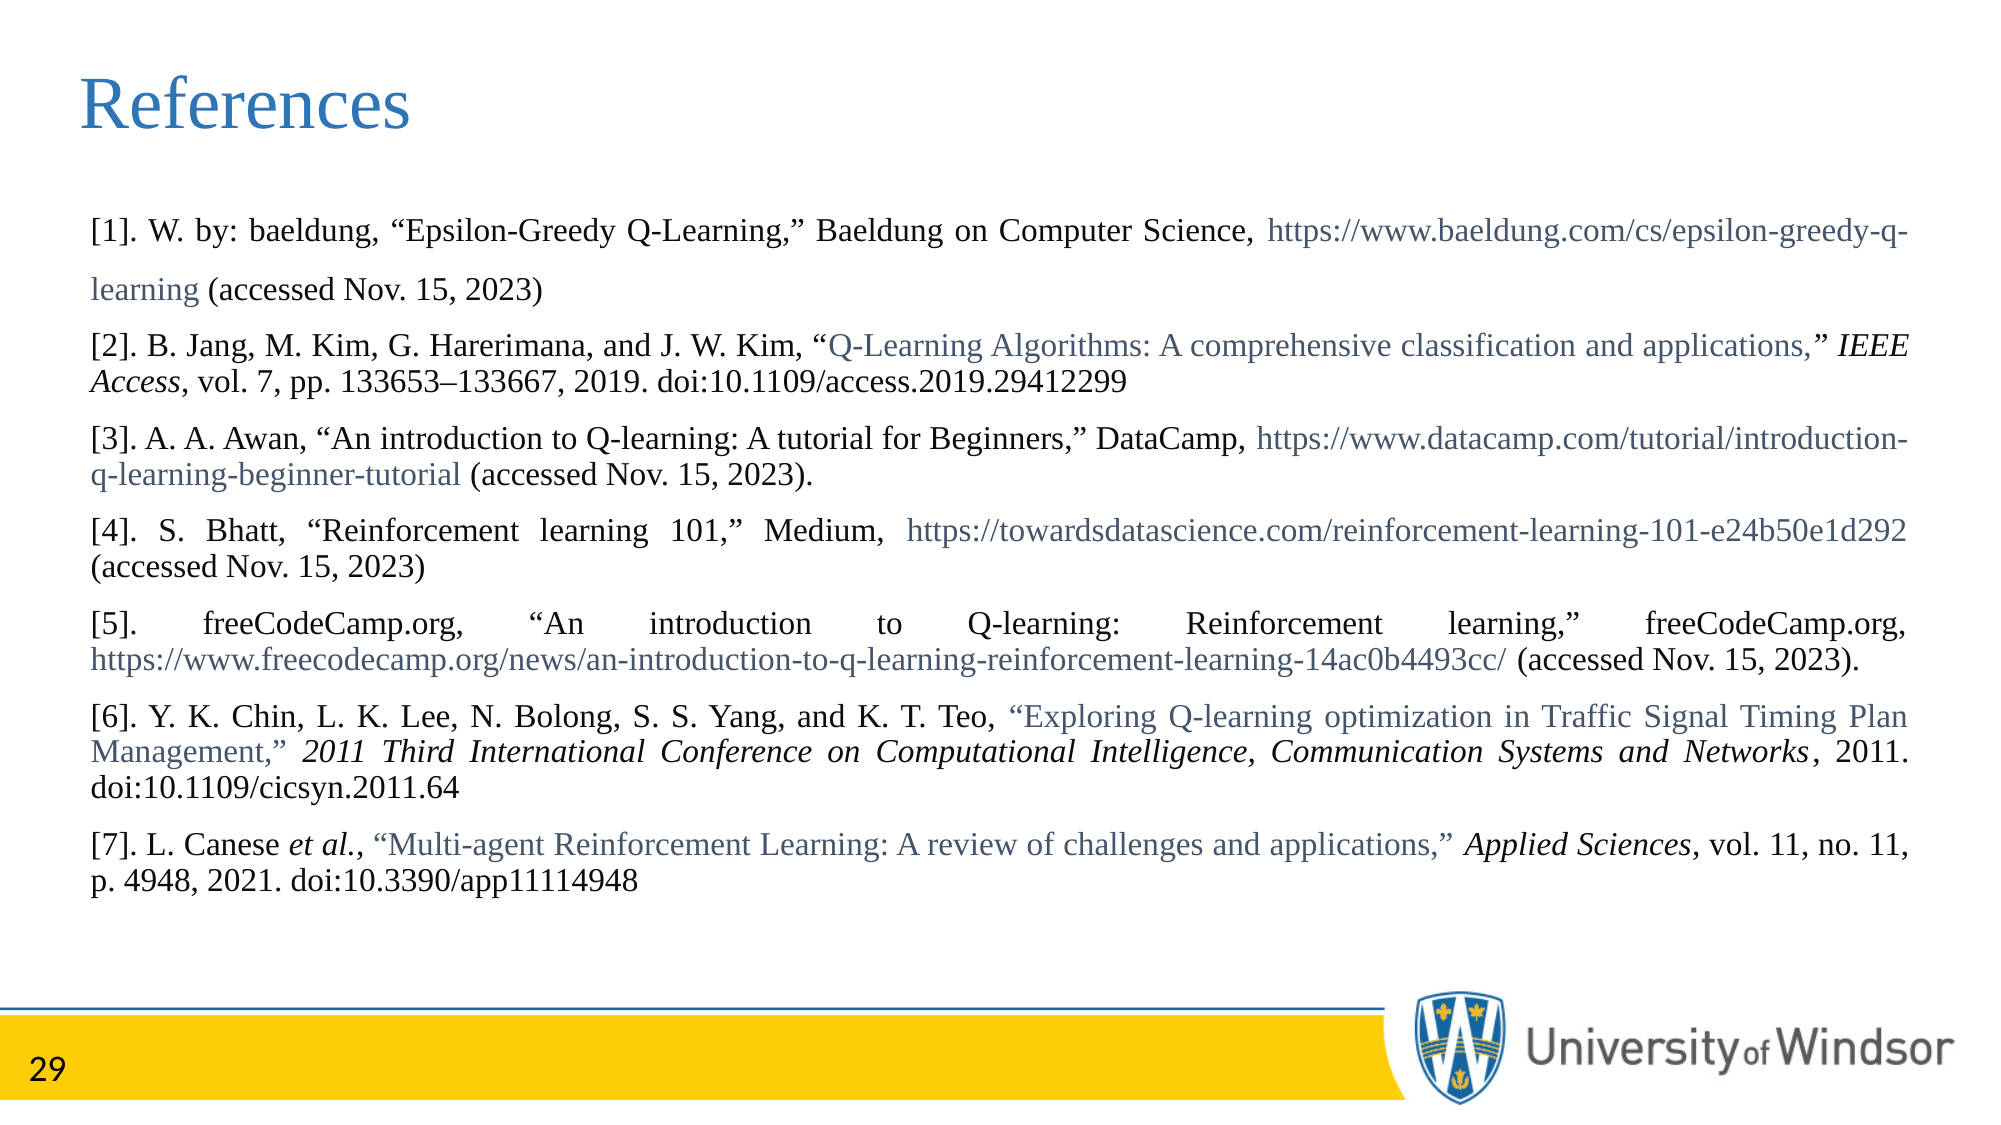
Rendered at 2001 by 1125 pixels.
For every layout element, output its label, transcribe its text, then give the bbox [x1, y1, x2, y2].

list [1]. W. by: baeldung, “Epsilon-Greedy Q-Learning,” Baeldung on Computer Science, https://www.baeldung.com/cs/epsilon-greedy-q-learning (accessed Nov. 15, 2023) [2]. B. Jang, M. Kim, G. Harerimana, and J. W. Kim, “Q-Learning Algorithms: A comprehensive classification and applications,” IEEE Access, vol. 7, pp. 133653–133667, 2019. doi:10.1109/access.2019.29412299 [3]. A. A. Awan, “An introduction to Q-learning: A tutorial for Beginners,” DataCamp, https://www.datacamp.com/tutorial/introduction-q-learning-beginner-tutorial (accessed Nov. 15, 2023). [4]. S. Bhatt, “Reinforcement learning 101,” Medium, https://towardsdatascience.com/reinforcement-learning-101-e24b50e1d292 (accessed Nov. 15, 2023) [5]. freeCodeCamp.org, “An introduction to Q-learning: Reinforcement learning,” freeCodeCamp.org, https://www.freecodecamp.org/news/an-introduction-to-q-learning-reinforcement-learning-14ac0b4493cc/ (accessed Nov. 15, 2023). [6]. Y. K. Chin, L. K. Lee, N. Bolong, S. S. Yang, and K. T. Teo, “Exploring Q-learning optimization in Traffic Signal Timing Plan Management,” 2011 Third International Conference on Computational Intelligence, Communication Systems and Networks, 2011. doi:10.1109/cicsyn.2011.64 [7]. L. Canese et al., “Multi-agent Reinforcement Learning: A review of challenges and applications,” Applied Sciences, vol. 11, no. 11, p. 4948, 2021. doi:10.3390/app11114948 [75, 180, 1925, 996]
picture [0, 974, 2000, 1125]
text_box 29 [13, 1036, 115, 1097]
title References [64, 0, 680, 213]
